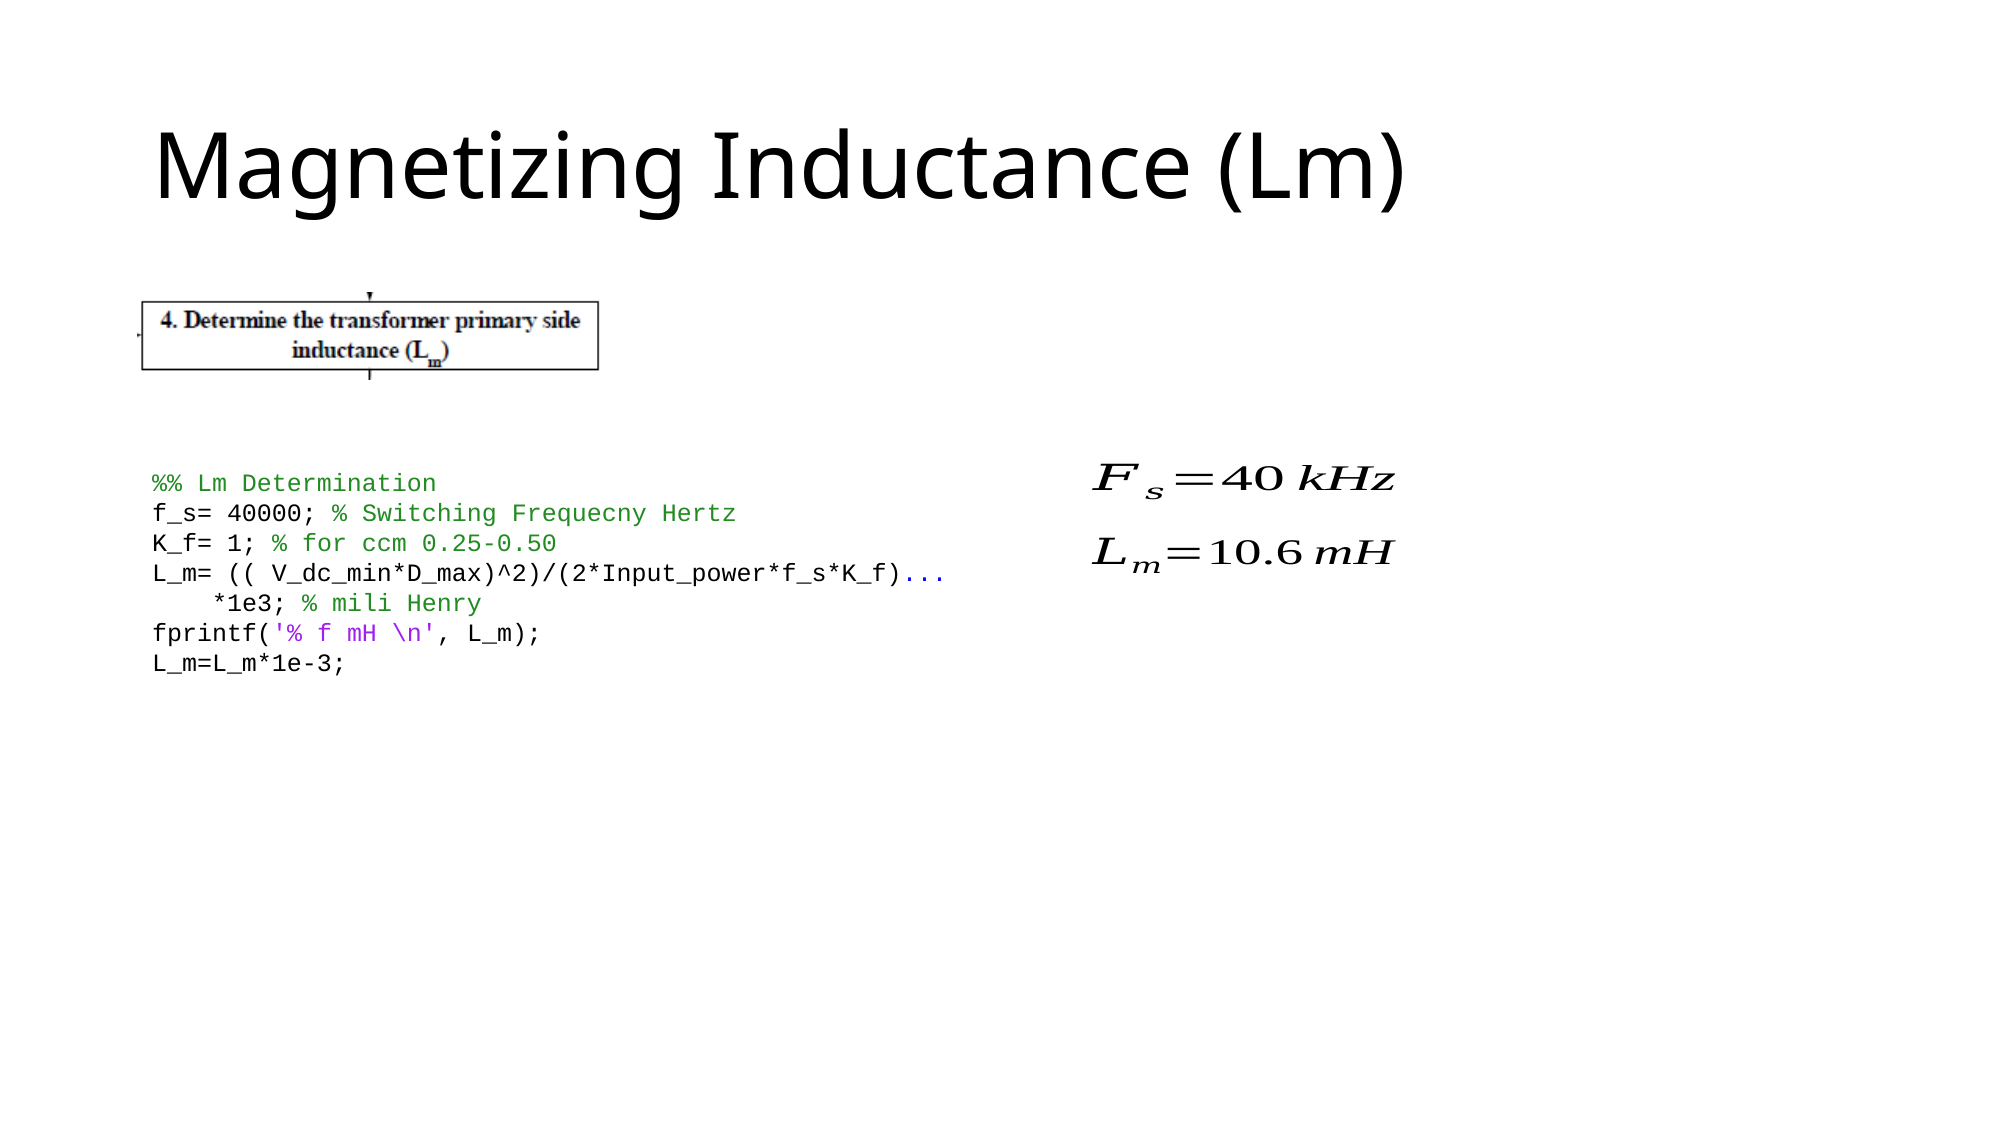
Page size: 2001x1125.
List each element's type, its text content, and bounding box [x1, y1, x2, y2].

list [137, 292, 607, 380]
text_box %% Lm Determination f_s= 40000; % Switching Frequecny Hertz K_f= 1; % for ccm 0.25-0.50 L_m= (( V_dc_min*D_max)^2)/(2*Input_power*f_s*K_f)... *1e3; % mili Henry fprintf('% f mH \n', L_m); L_m=L_m*1e-3; [137, 459, 985, 684]
title Magnetizing Inductance (Lm) [137, 59, 1863, 278]
